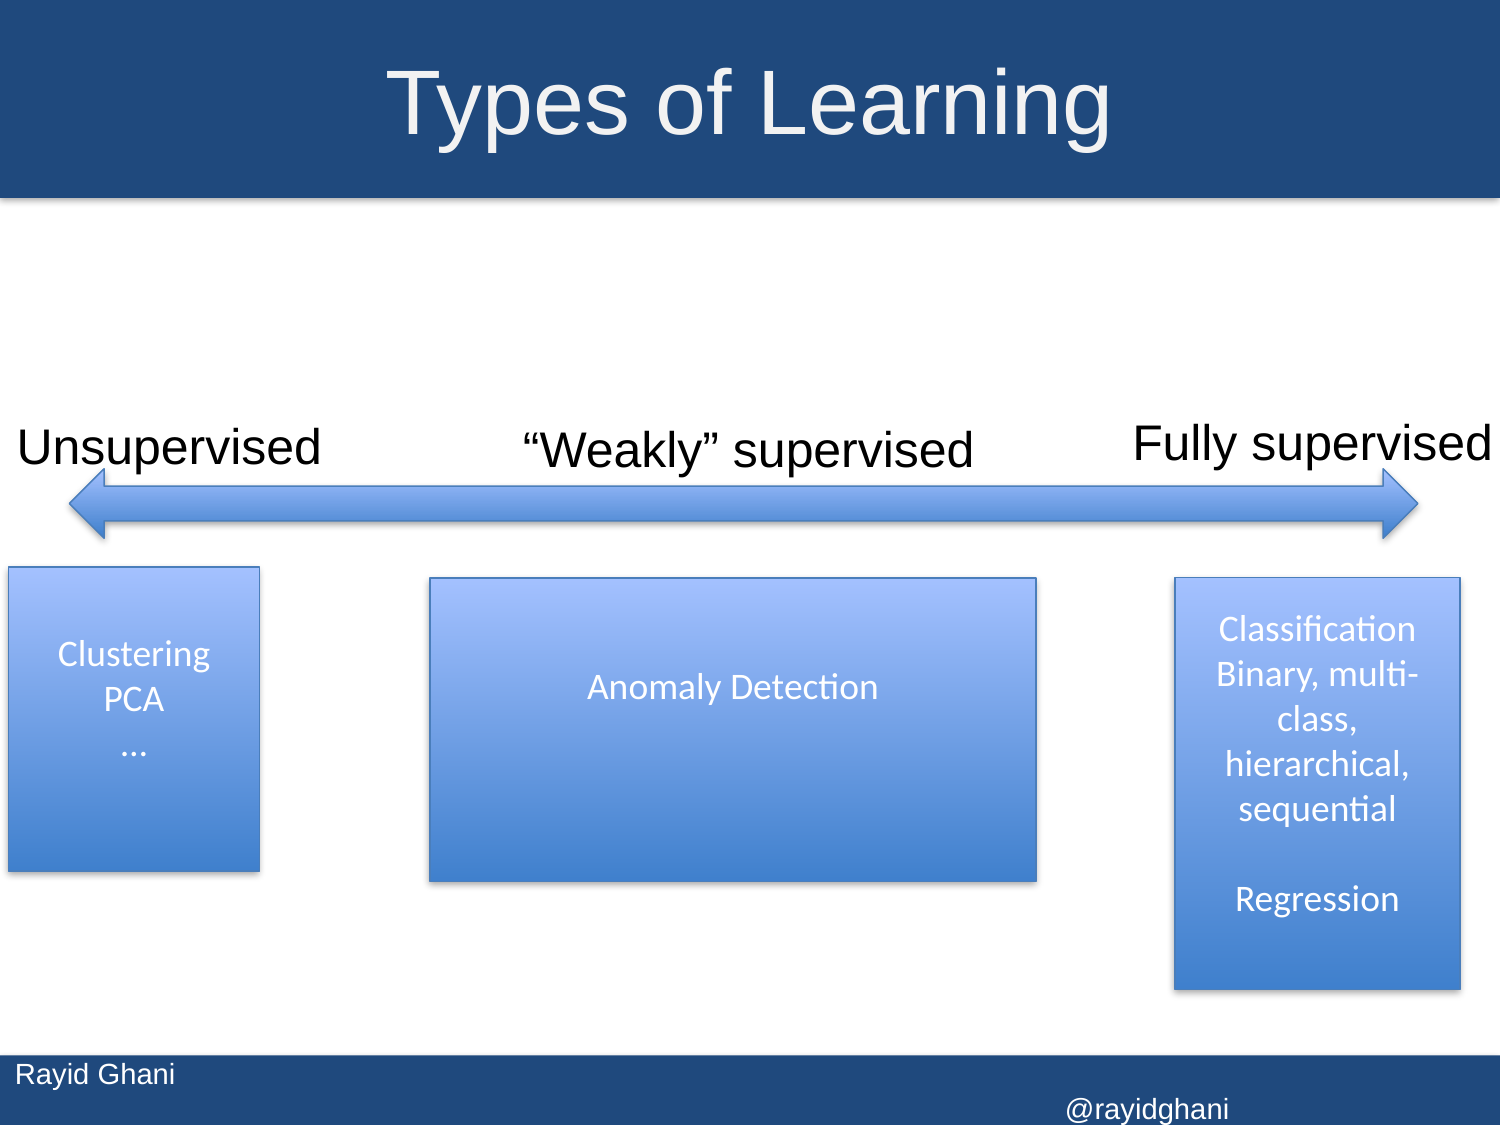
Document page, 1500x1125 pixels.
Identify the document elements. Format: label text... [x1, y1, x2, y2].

text_box Fully supervised [1117, 402, 1500, 478]
title Types of Learning [0, 3, 1500, 192]
text_box “Weakly” supervised [508, 409, 990, 484]
text_box [68, 468, 1419, 539]
text_box Anomaly Detection [429, 577, 1037, 882]
text_box Clustering PCA … [8, 566, 260, 872]
text_box Classification Binary, multi-class, hierarchical, sequential Regression [1174, 577, 1461, 990]
text_box Unsupervised [1, 406, 337, 482]
